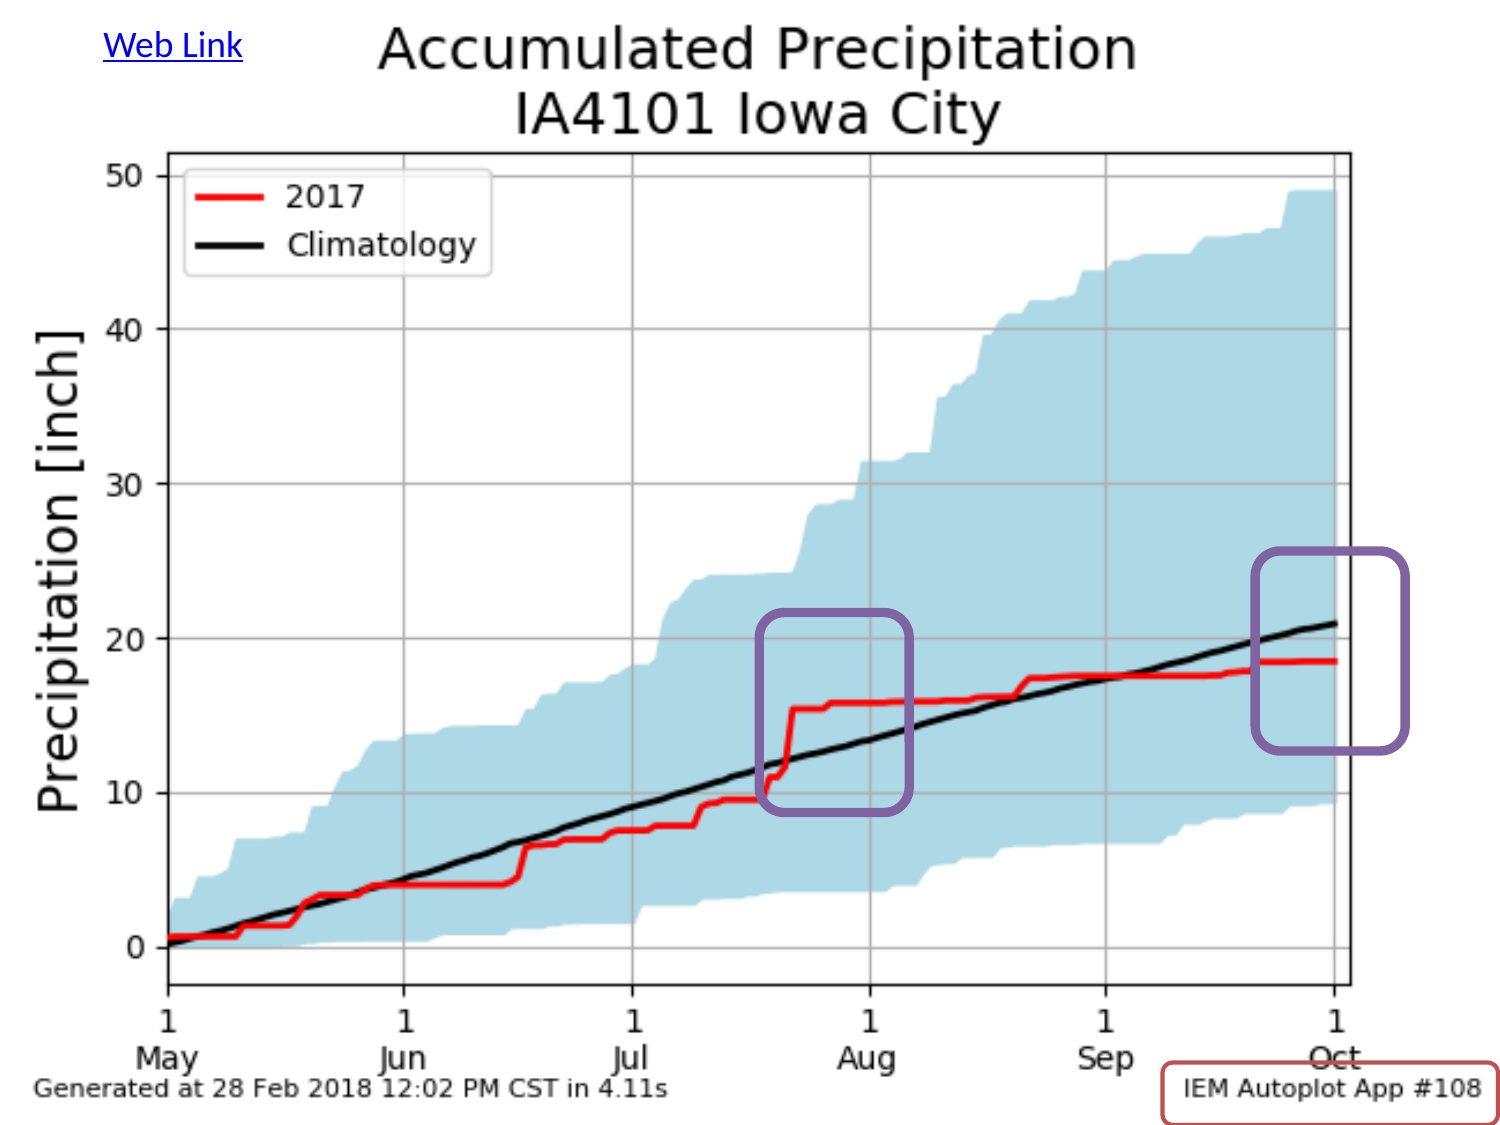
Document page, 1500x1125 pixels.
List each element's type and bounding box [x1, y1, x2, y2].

text_box [1160, 1114, 1500, 1125]
list [20, 0, 1499, 1107]
